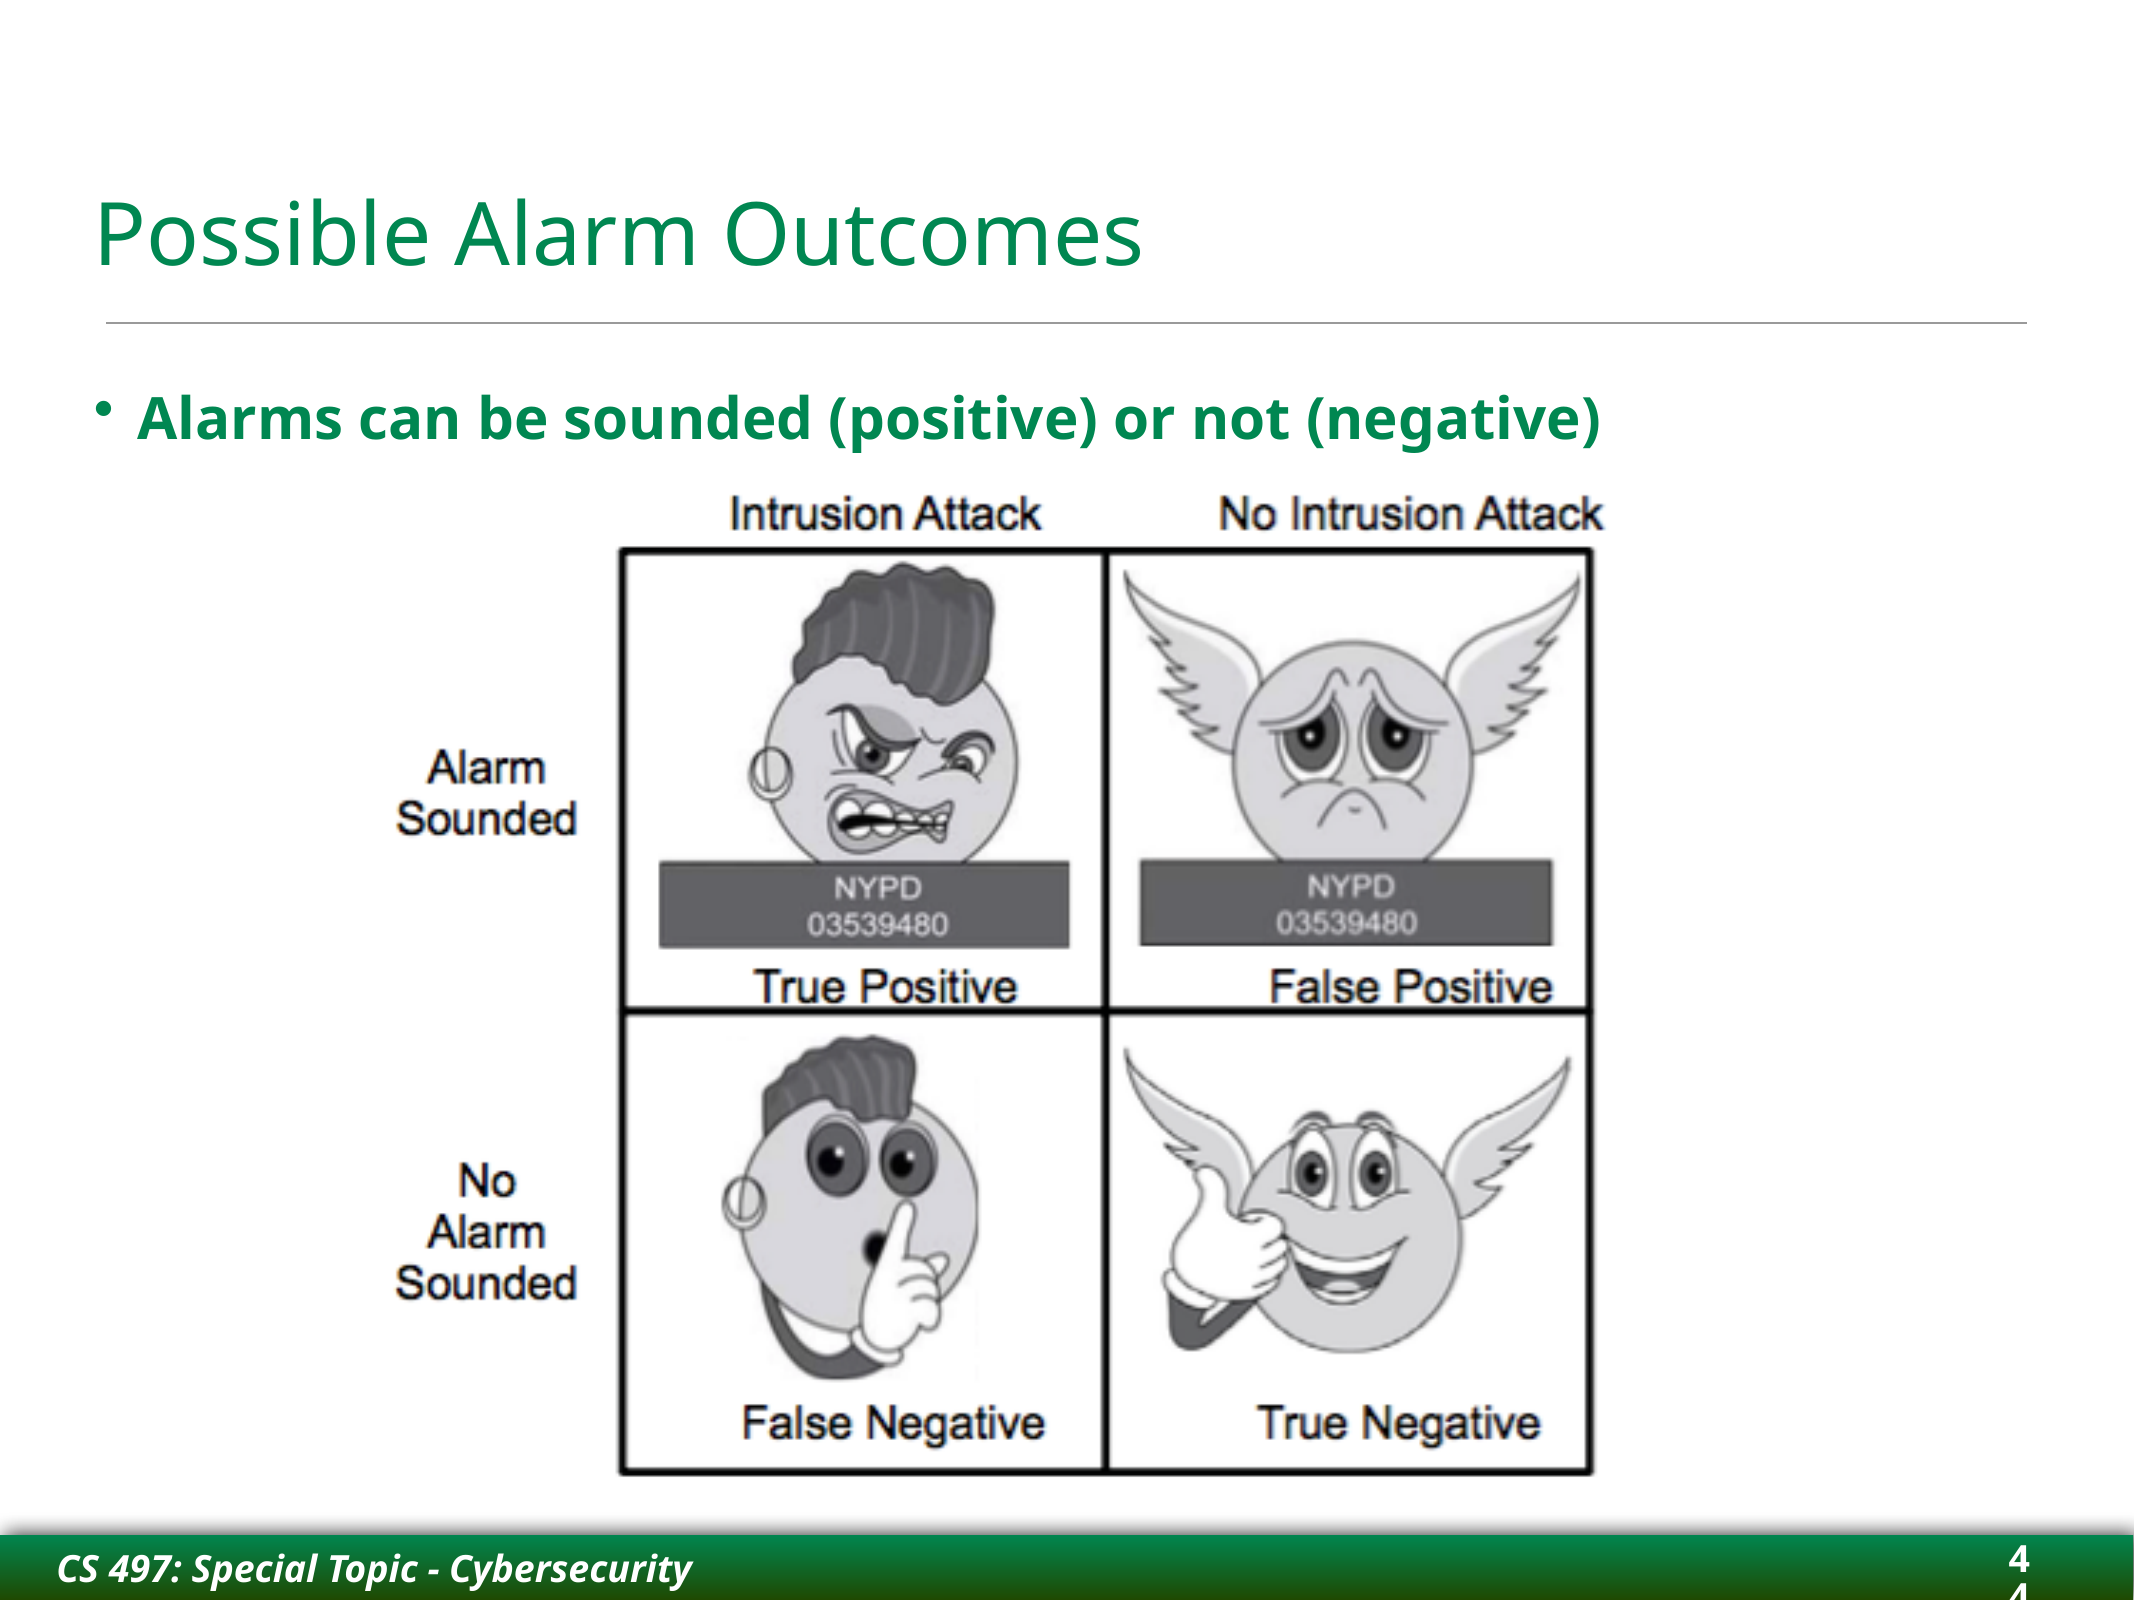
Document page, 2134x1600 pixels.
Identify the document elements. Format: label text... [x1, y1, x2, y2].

picture [372, 471, 1646, 1498]
title Possible Alarm Outcomes [93, 53, 2041, 284]
slide_number 44 [2008, 1534, 2049, 1582]
list Alarms can be sounded (positive) or not (negative) [93, 380, 2041, 1459]
